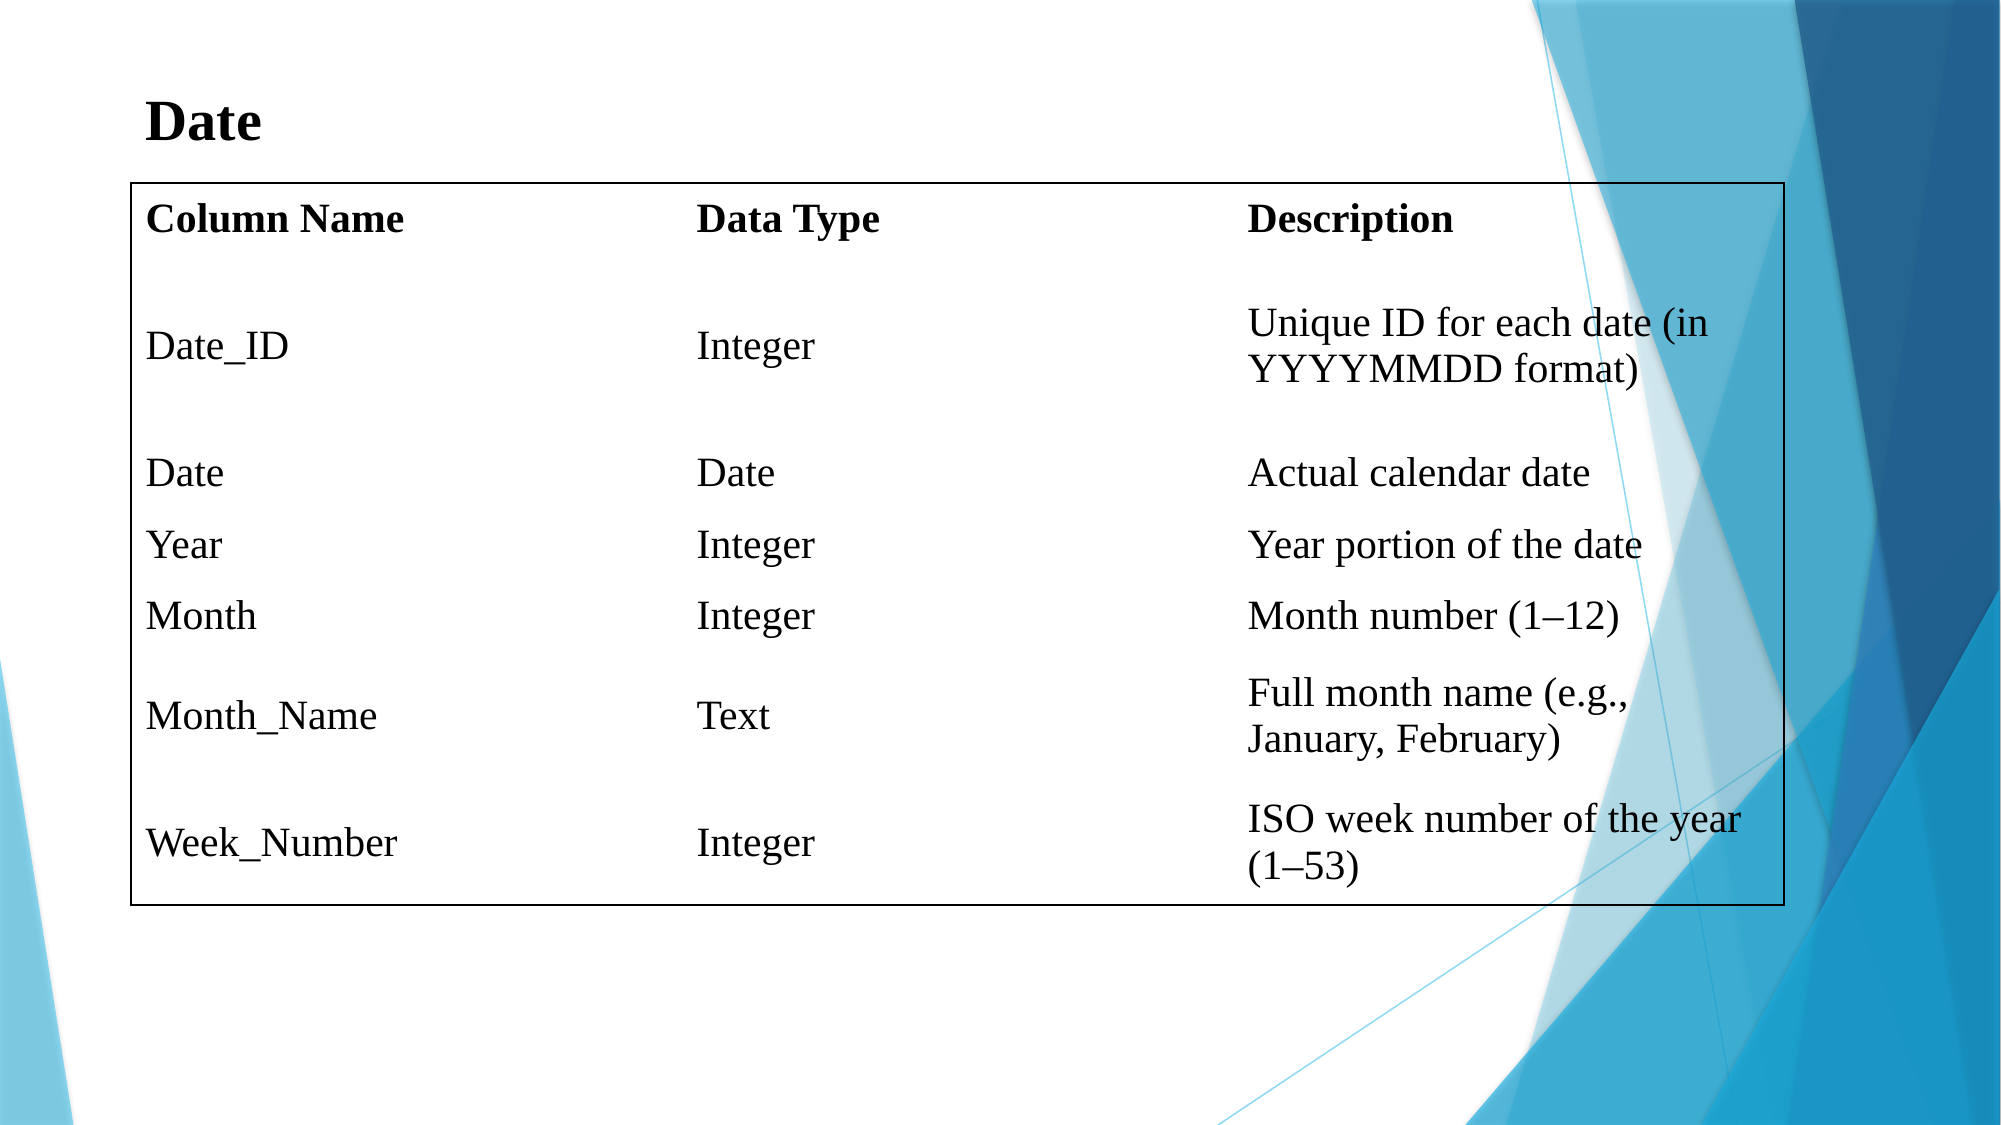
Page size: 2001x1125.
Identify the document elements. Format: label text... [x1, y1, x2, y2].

table_cell Actual calendar date [1233, 436, 1783, 508]
table_cell Week_Number [132, 778, 682, 904]
table_cell Year [132, 508, 682, 580]
table_cell Month number (1–12) [1233, 580, 1783, 652]
table_cell Year portion of the date [1233, 508, 1783, 580]
table_cell Text [682, 652, 1233, 778]
table_cell Date [132, 436, 682, 508]
table_cell Integer [682, 778, 1233, 904]
text_box Date [130, 75, 1132, 160]
table_cell Date [682, 436, 1233, 508]
table_cell Integer [682, 508, 1233, 580]
table_cell Month_Name [132, 652, 682, 778]
table_cell Date_ID [132, 254, 682, 436]
table_cell Unique ID for each date (in YYYYMMDD format) [1233, 254, 1783, 436]
table_header Column Name [132, 184, 682, 254]
table_cell Full month name (e.g., January, February) [1233, 652, 1783, 778]
table_cell ISO week number of the year (1–53) [1233, 778, 1783, 904]
table_header Data Type [682, 184, 1233, 254]
table_cell Month [132, 580, 682, 652]
table_header Description [1233, 184, 1783, 254]
table_cell Integer [682, 254, 1233, 436]
table_cell Integer [682, 580, 1233, 652]
